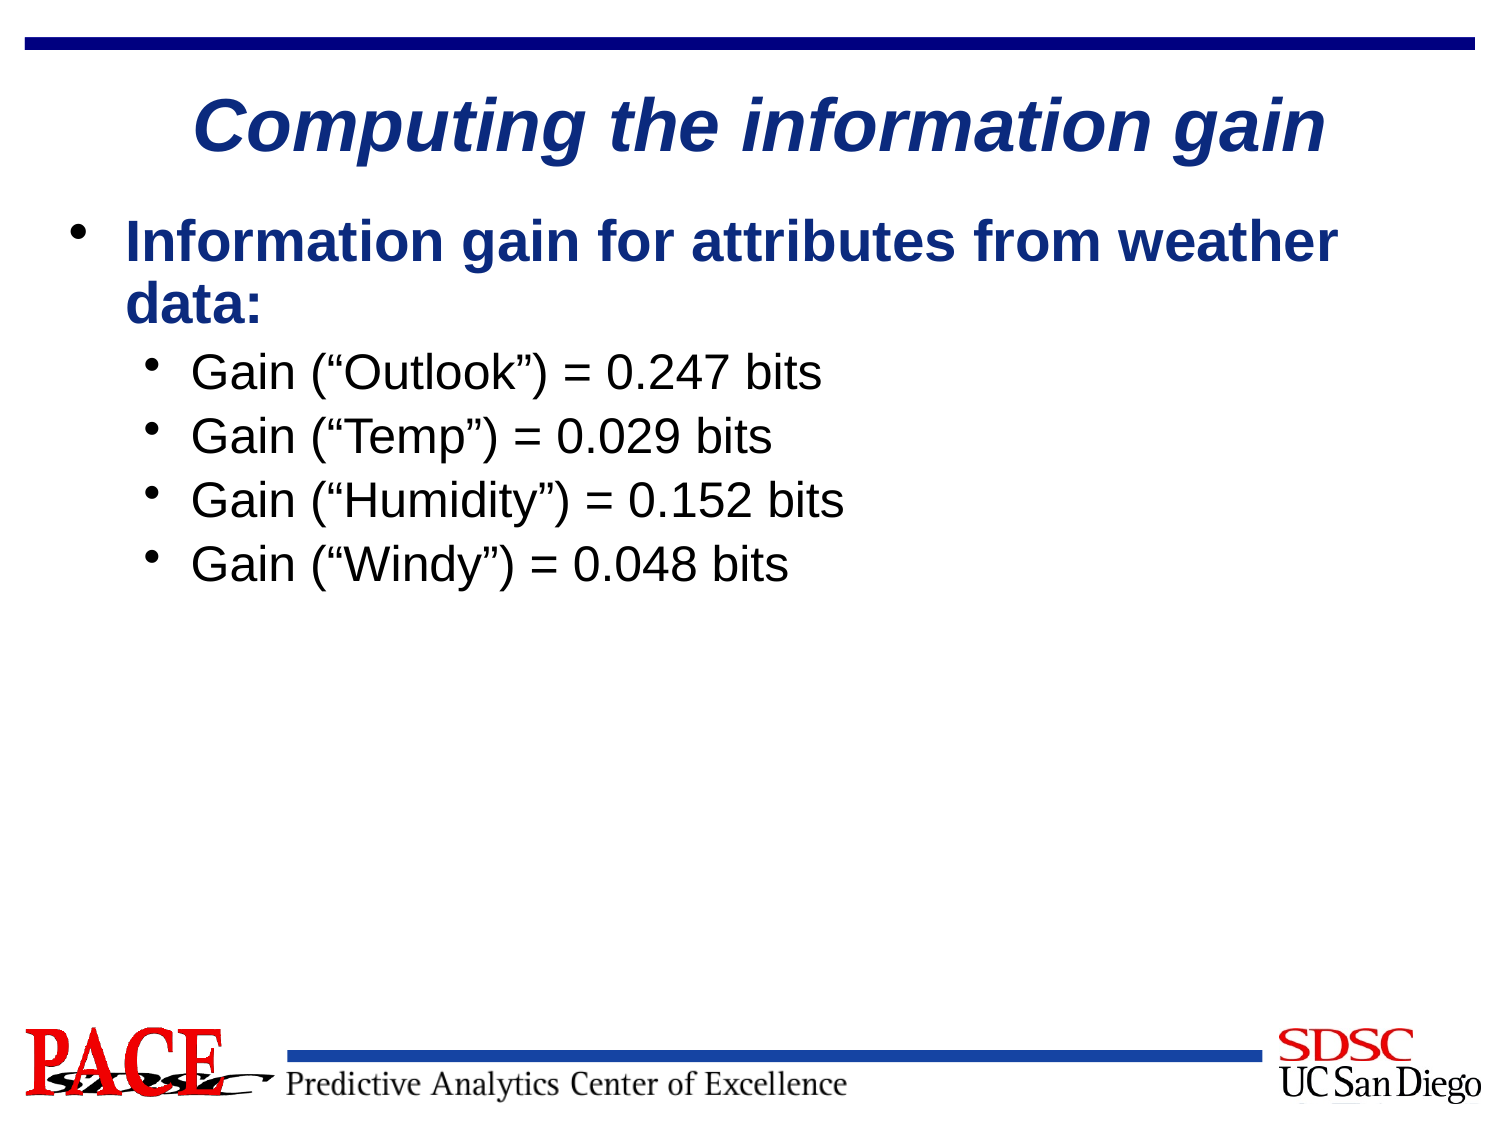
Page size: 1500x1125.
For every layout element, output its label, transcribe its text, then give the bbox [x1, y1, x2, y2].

title Computing the information gain [52, 8, 1469, 244]
picture [1279, 1066, 1481, 1104]
picture [286, 1064, 858, 1103]
list Information gain for attributes from weather data: Gain (“Outlook”) = 0.247 bits Gain (“Temp”) = 0.029 bits Gain (“Humidity”) = 0.152 bits Gain (“Windy”) = 0.048 bits [53, 203, 1500, 878]
picture [25, 1025, 276, 1101]
picture [1279, 1028, 1413, 1061]
